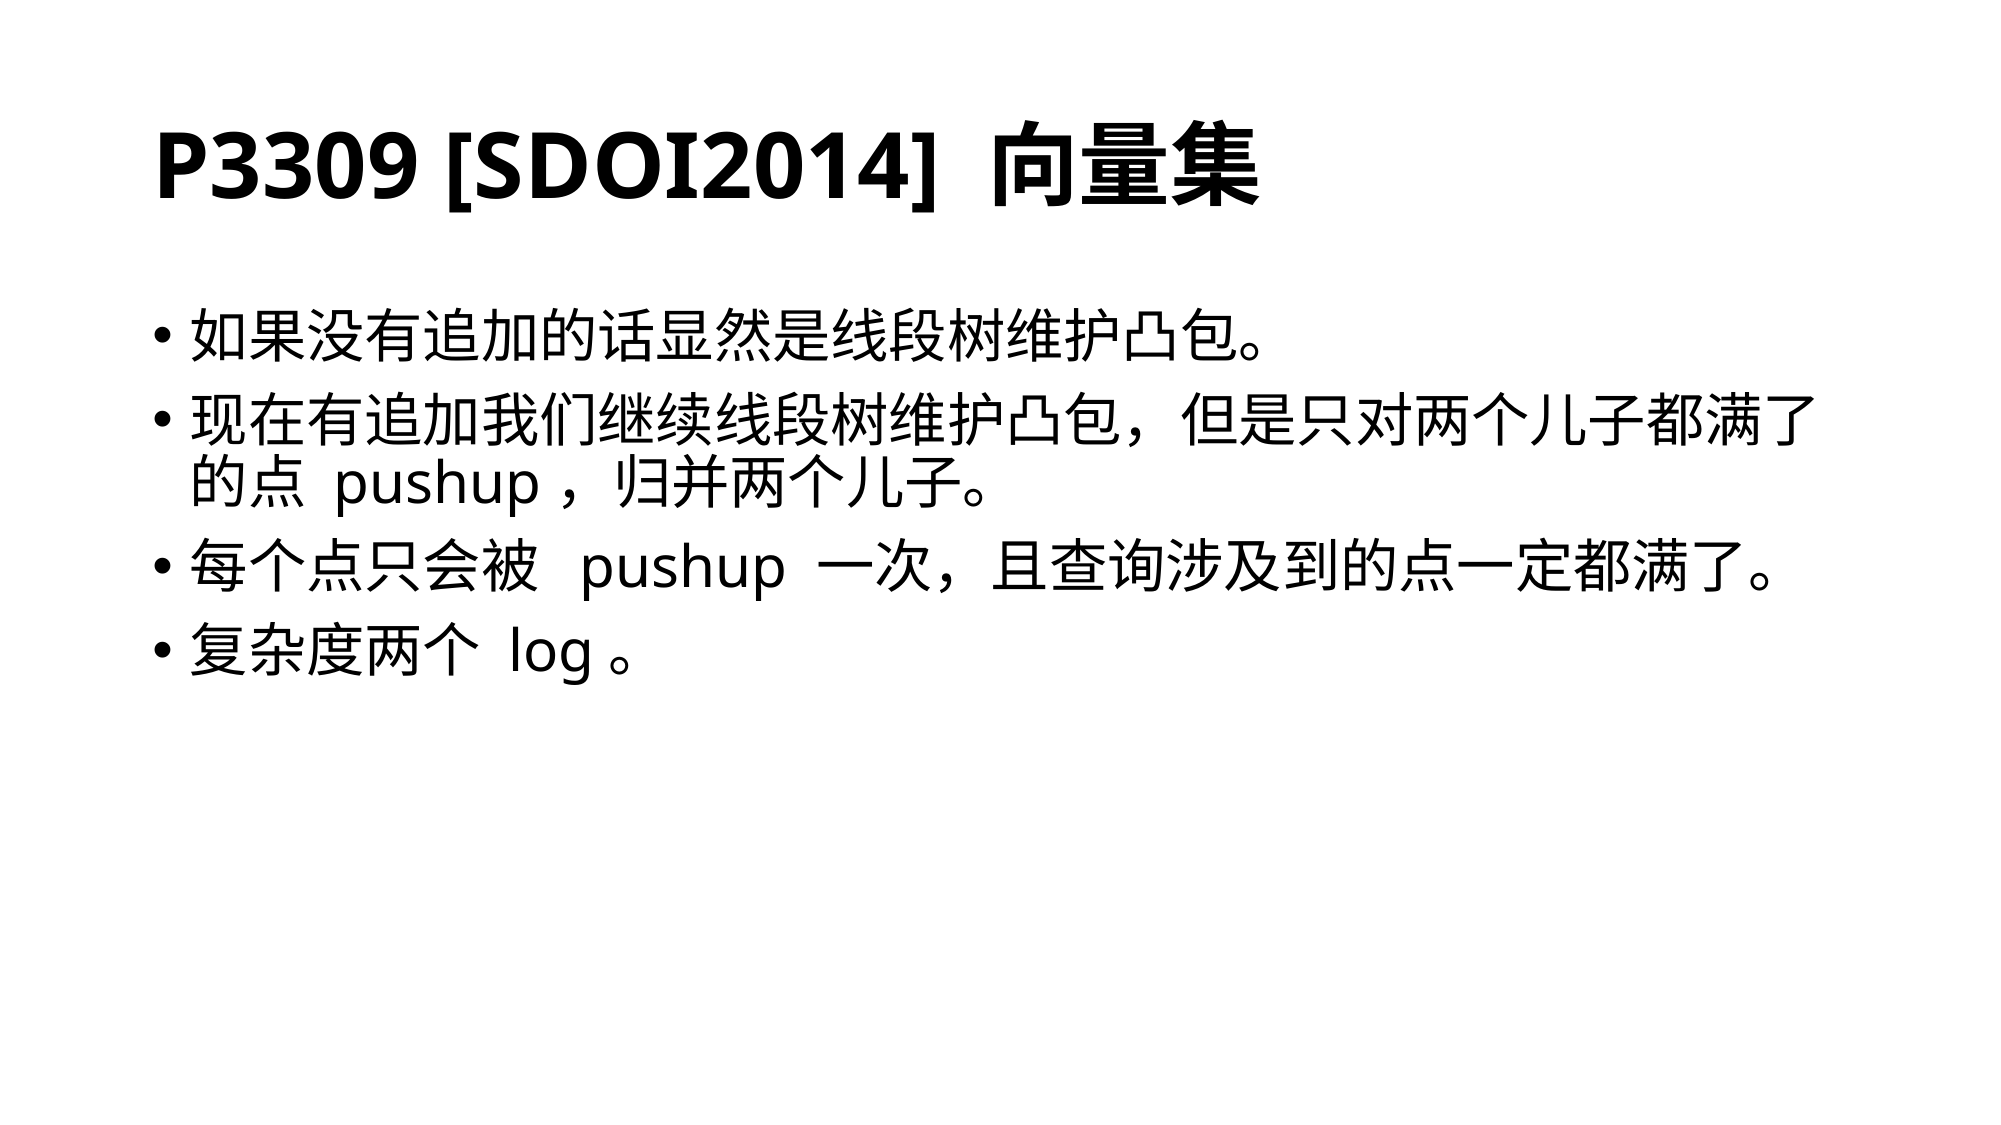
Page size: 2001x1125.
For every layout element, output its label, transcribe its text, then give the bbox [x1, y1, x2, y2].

title P3309 [SDOI2014] 向量集 [137, 59, 1863, 278]
list 如果没有追加的话显然是线段树维护凸包。 现在有追加我们继续线段树维护凸包，但是只对两个儿子都满了的点 pushup，归并两个儿子。 每个点只会被 pushup 一次，且查询涉及到的点一定都满了。 复杂度两个 log。 [137, 299, 1863, 1014]
